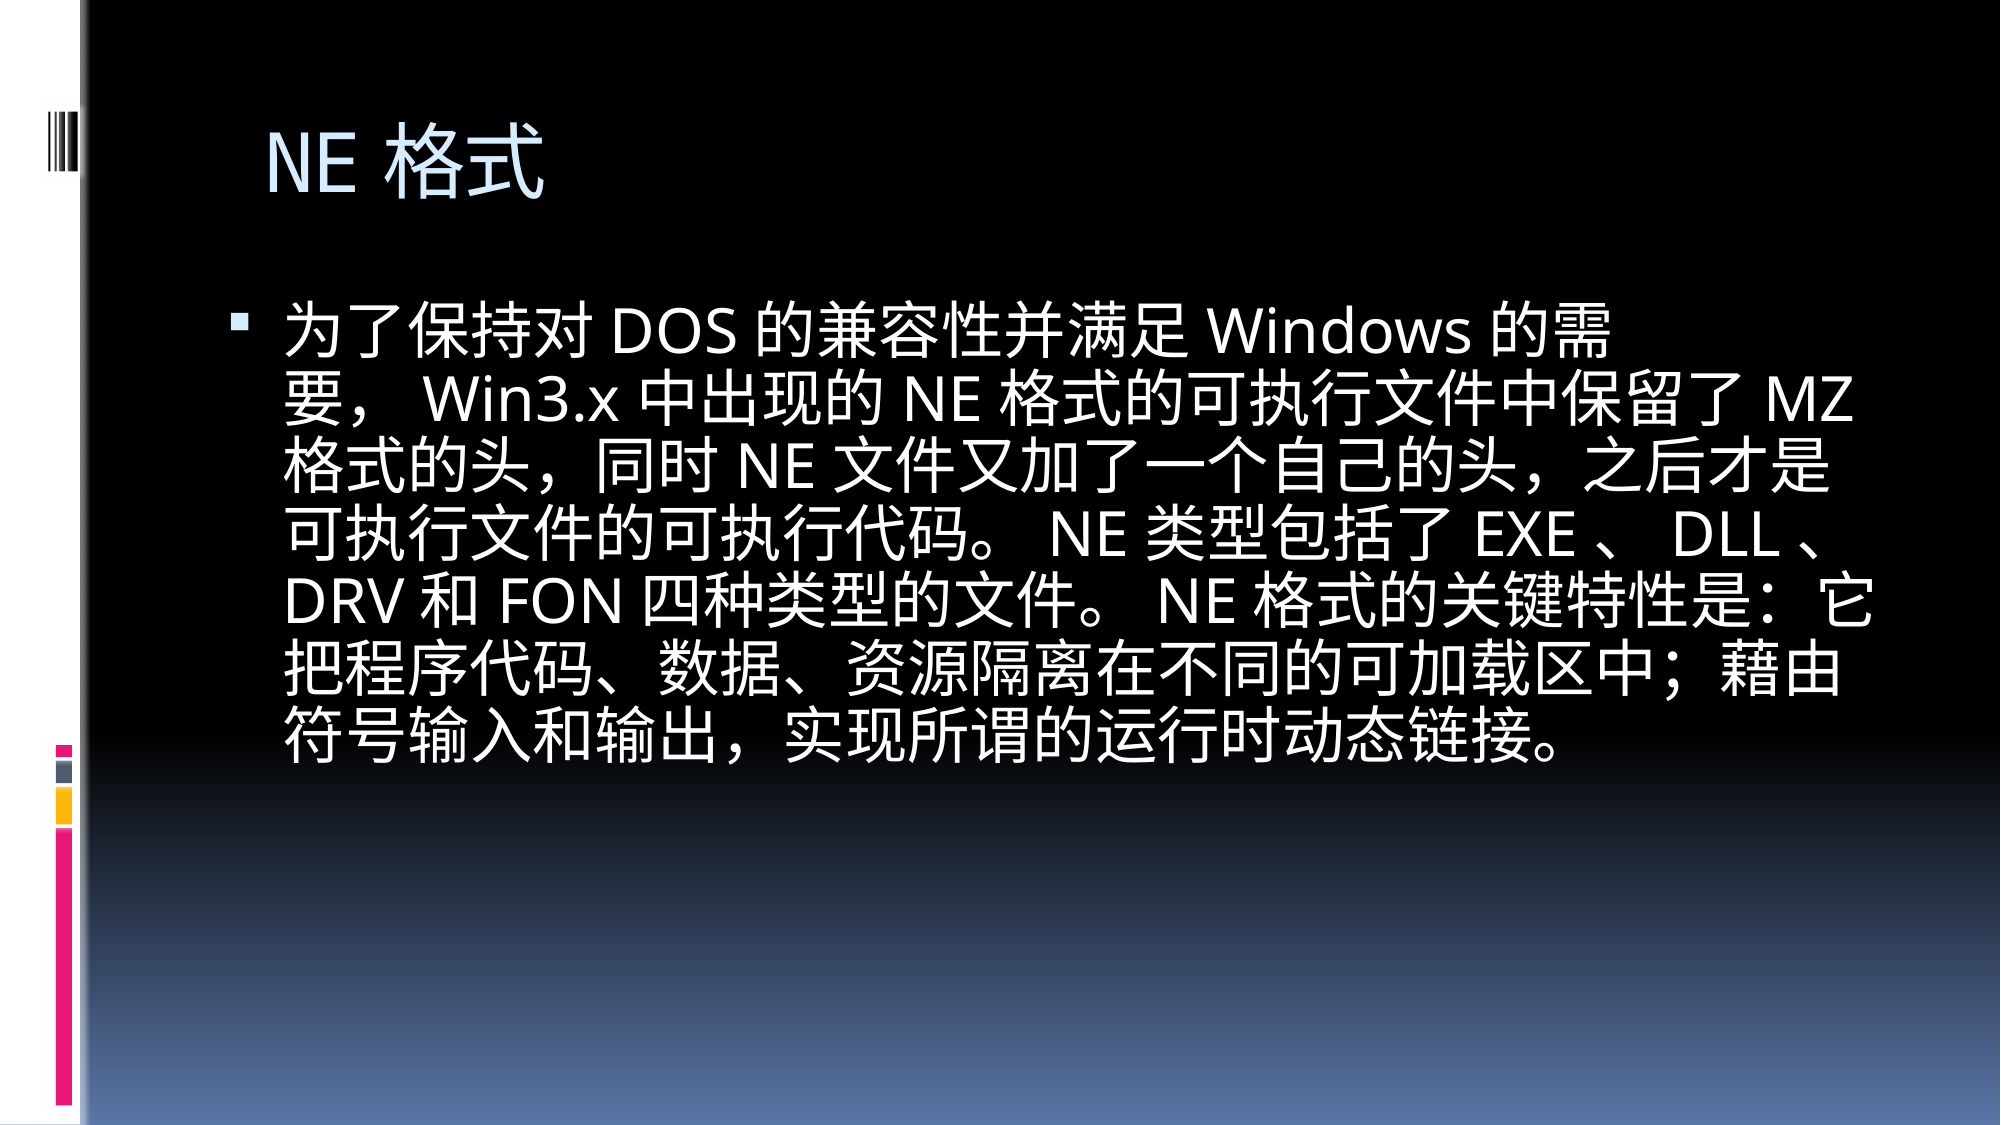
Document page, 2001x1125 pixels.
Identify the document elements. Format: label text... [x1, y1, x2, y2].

title NE格式 [200, 83, 1900, 234]
list 为了保持对DOS的兼容性并满足Windows的需要，Win3.x中出现的NE格式的可执行文件中保留了MZ格式的头，同时NE文件又加了一个自己的头，之后才是可执行文件的可执行代码。NE类型包括了EXE、DLL、DRV和FON四种类型的文件。NE格式的关键特性是：它把程序代码、数据、资源隔离在不同的可加载区中；藉由符号输入和输出，实现所谓的运行时动态链接。 [200, 292, 1900, 1043]
